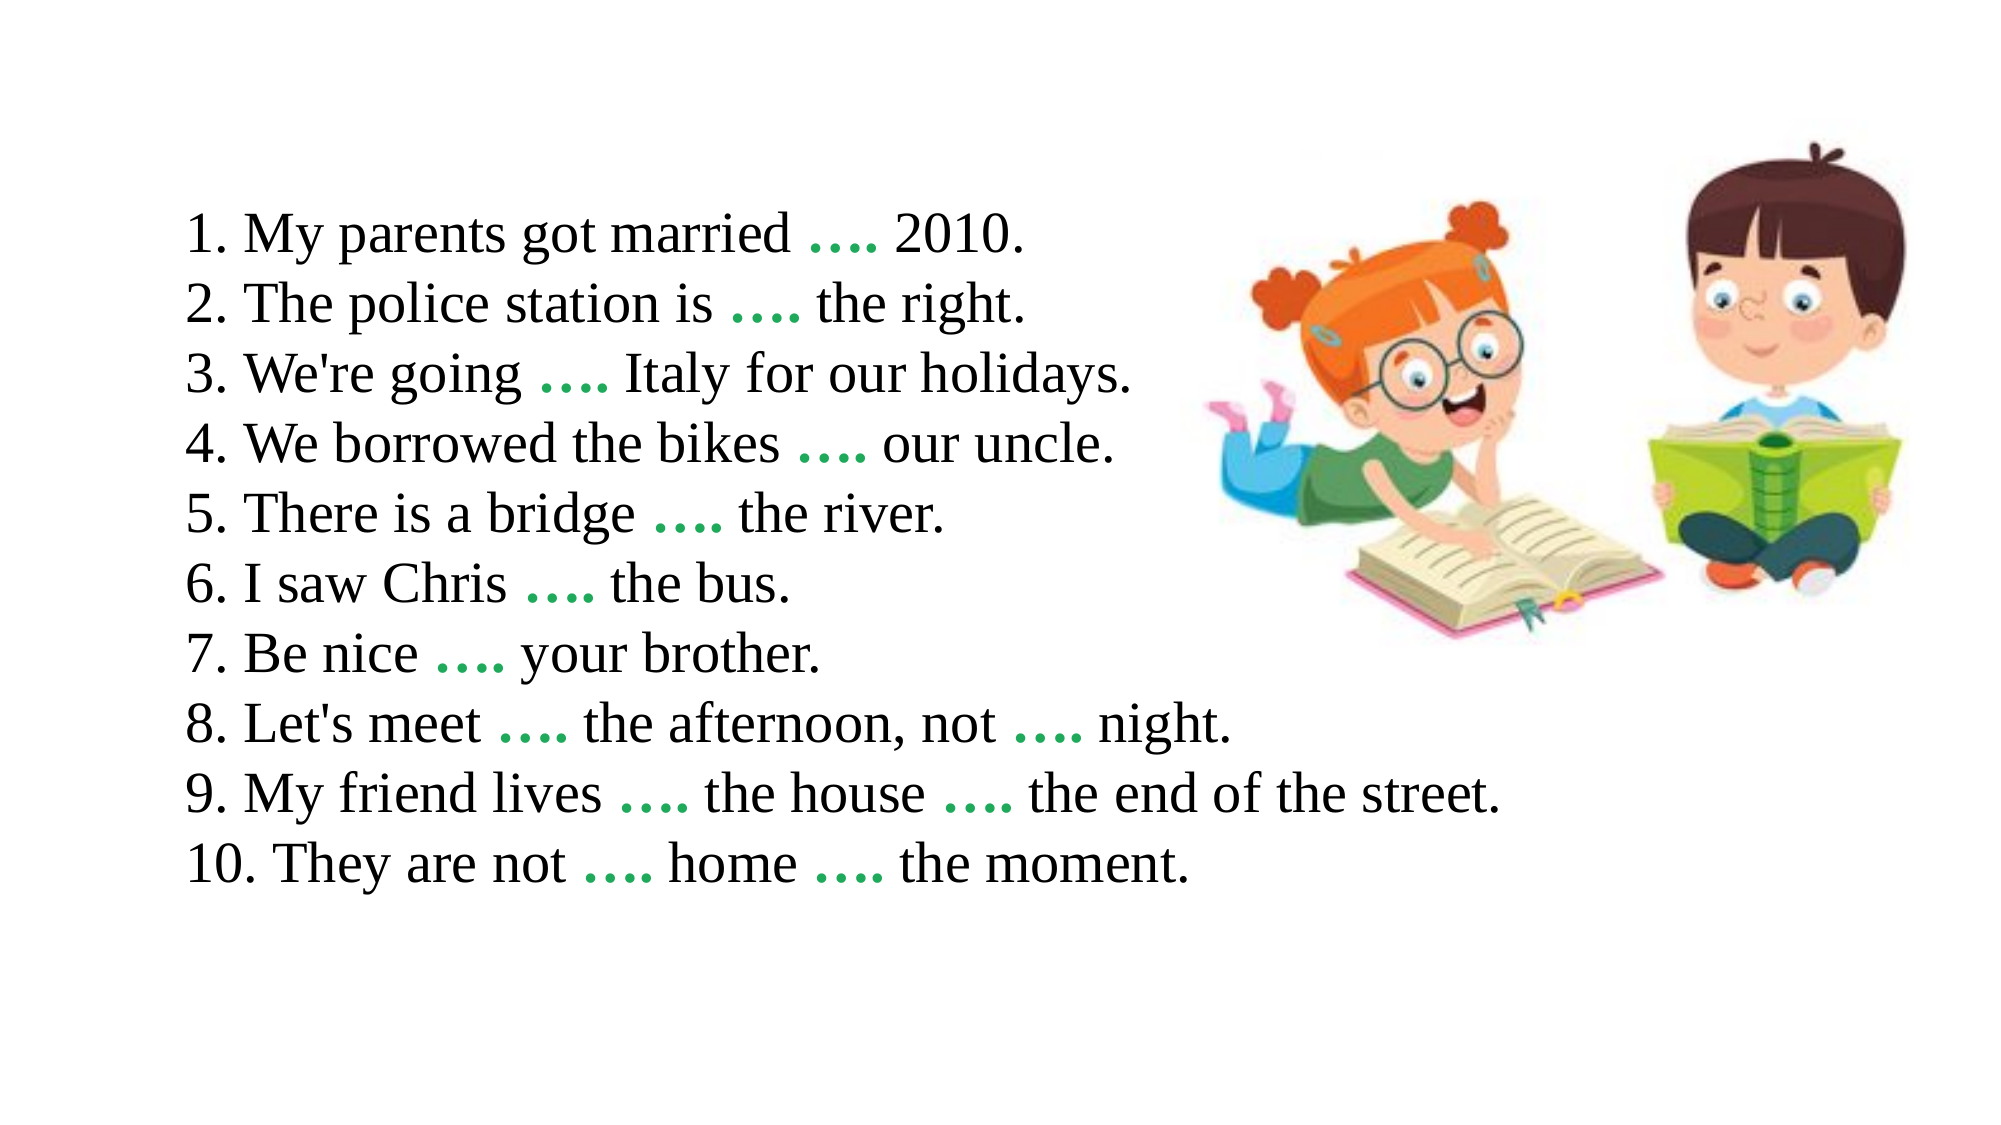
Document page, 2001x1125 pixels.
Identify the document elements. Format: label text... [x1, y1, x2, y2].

text_box My parents got married …. 2010. The police station is …. the right. We're going …. Italy for our holidays. We borrowed the bikes …. our uncle. There is a bridge …. the river. I saw Chris …. the bus. Be nice …. your brother. Let's meet …. the afternoon, not …. night. My friend lives …. the house …. the end of the street. They are not …. home …. the moment. [170, 186, 1808, 1042]
picture [1180, 119, 1940, 658]
